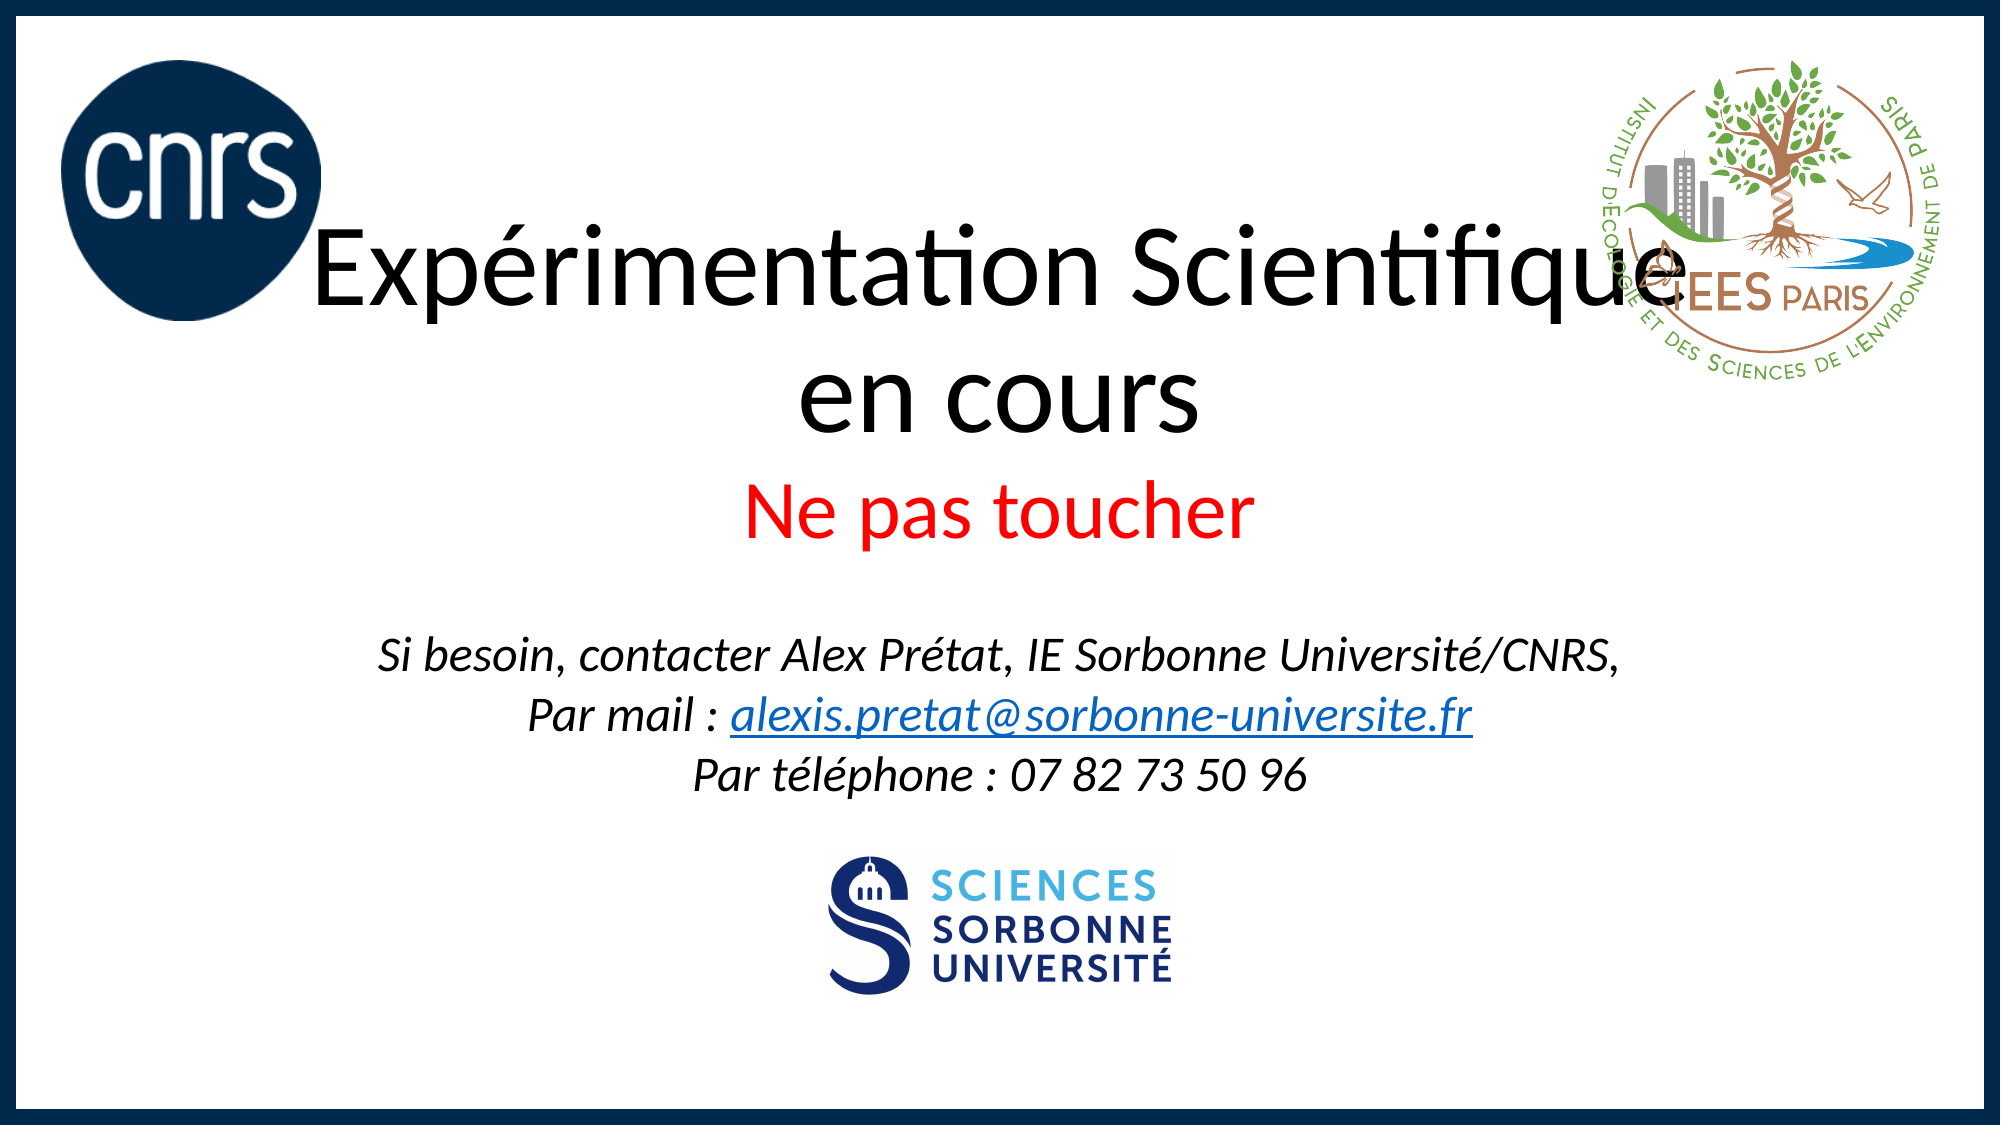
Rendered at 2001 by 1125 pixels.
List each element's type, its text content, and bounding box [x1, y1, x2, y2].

text_box [0, 0, 2000, 1125]
picture [827, 853, 1173, 996]
picture [60, 60, 321, 321]
picture [1591, 60, 1948, 388]
text_box Si besoin, contacter Alex Prétat, IE Sorbonne Université/CNRS, Par mail : alexis.pretat@sorbonne-universite.fr Par téléphone : 07 82 73 50 96 [288, 613, 1712, 809]
text_box Ne pas toucher [496, 447, 1504, 563]
